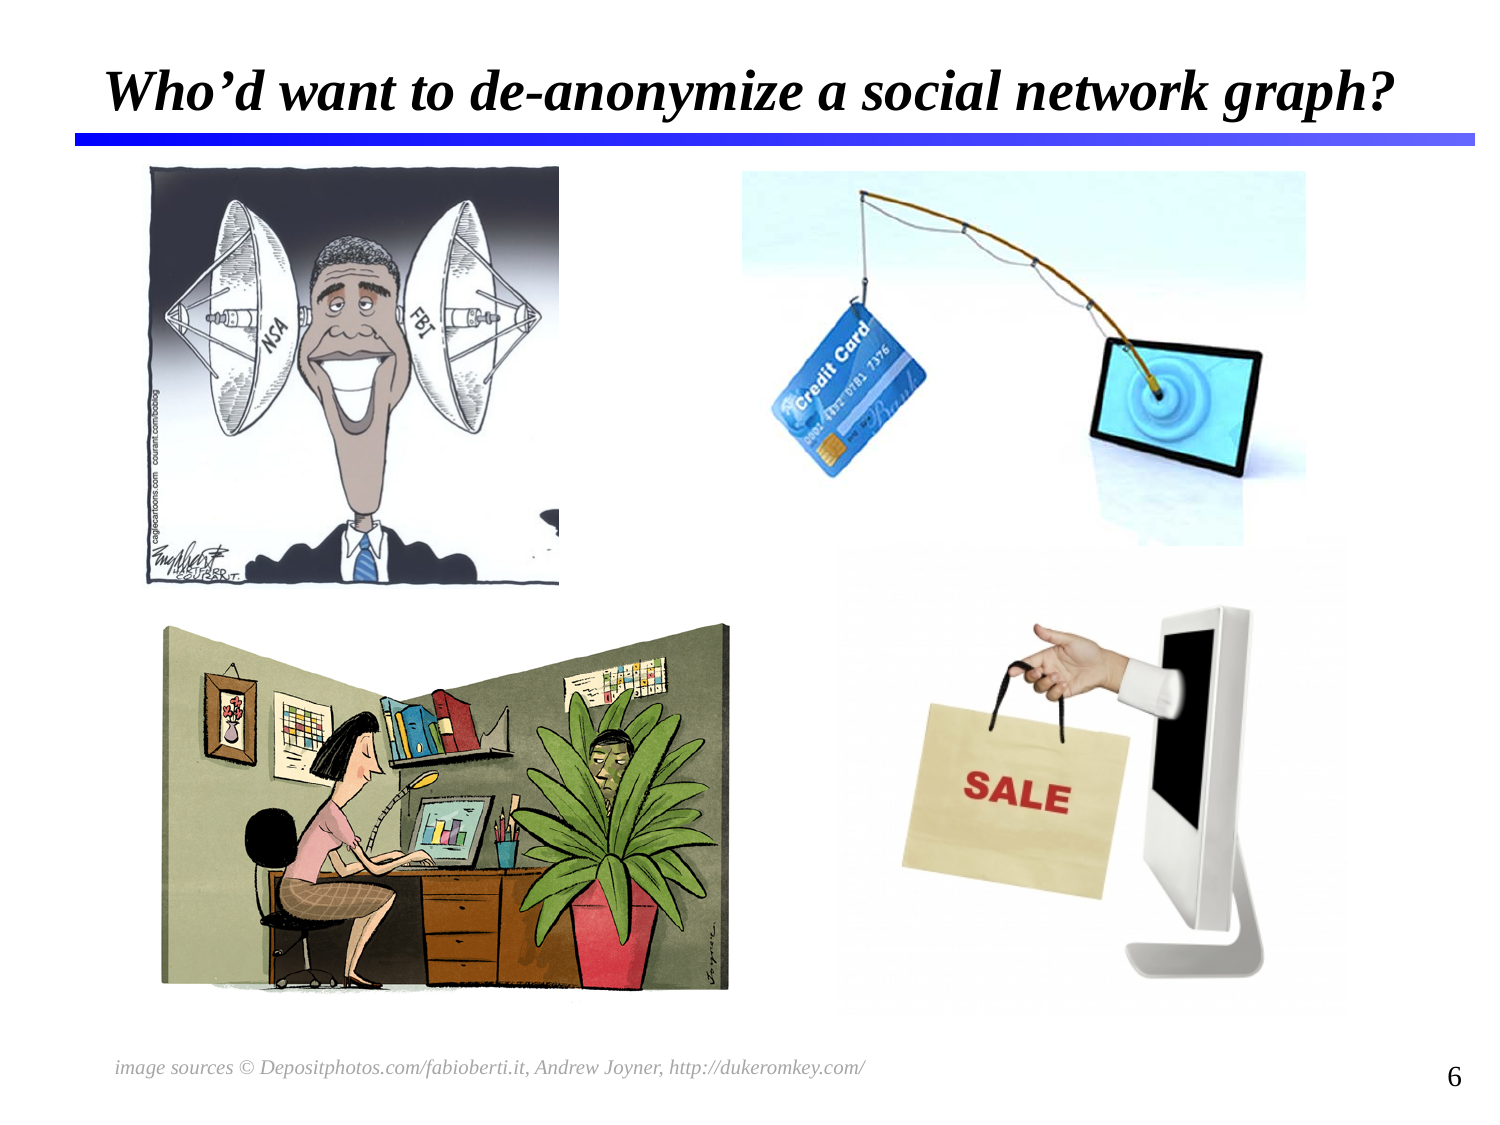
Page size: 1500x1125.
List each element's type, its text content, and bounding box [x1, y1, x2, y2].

picture [742, 171, 1348, 1017]
text_box image sources © Depositphotos.com/fabioberti.it, Andrew Joyner, http://dukeromkey.com/ [99, 1046, 1363, 1087]
slide_number 6 [1164, 1037, 1478, 1113]
title Who’d want to de-anonymize a social network graph? [87, 12, 1478, 163]
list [142, 164, 743, 590]
picture [149, 610, 741, 1005]
